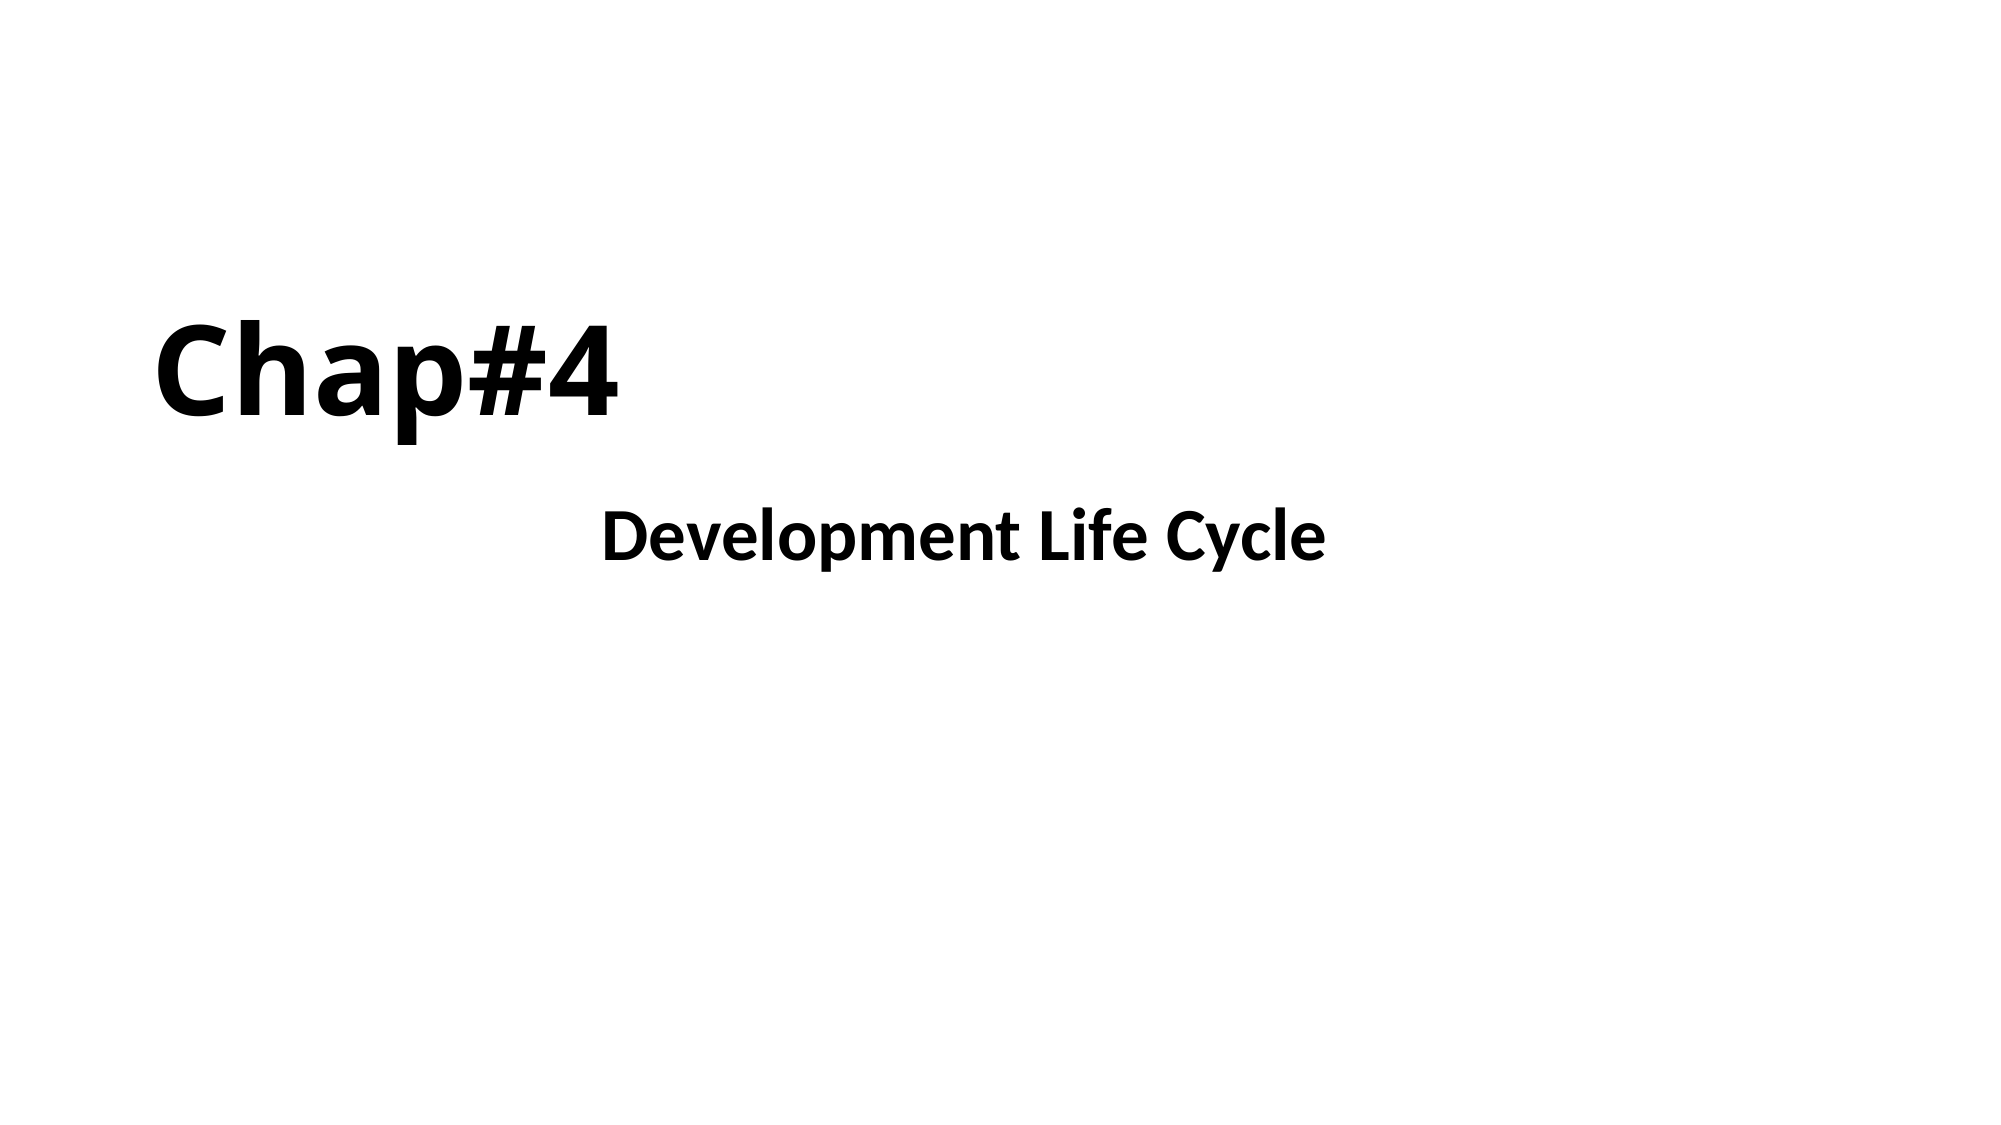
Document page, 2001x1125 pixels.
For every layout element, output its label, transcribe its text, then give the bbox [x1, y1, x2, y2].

title Chap#4 [136, 280, 1862, 450]
list Development Life Cycle [136, 488, 1862, 663]
